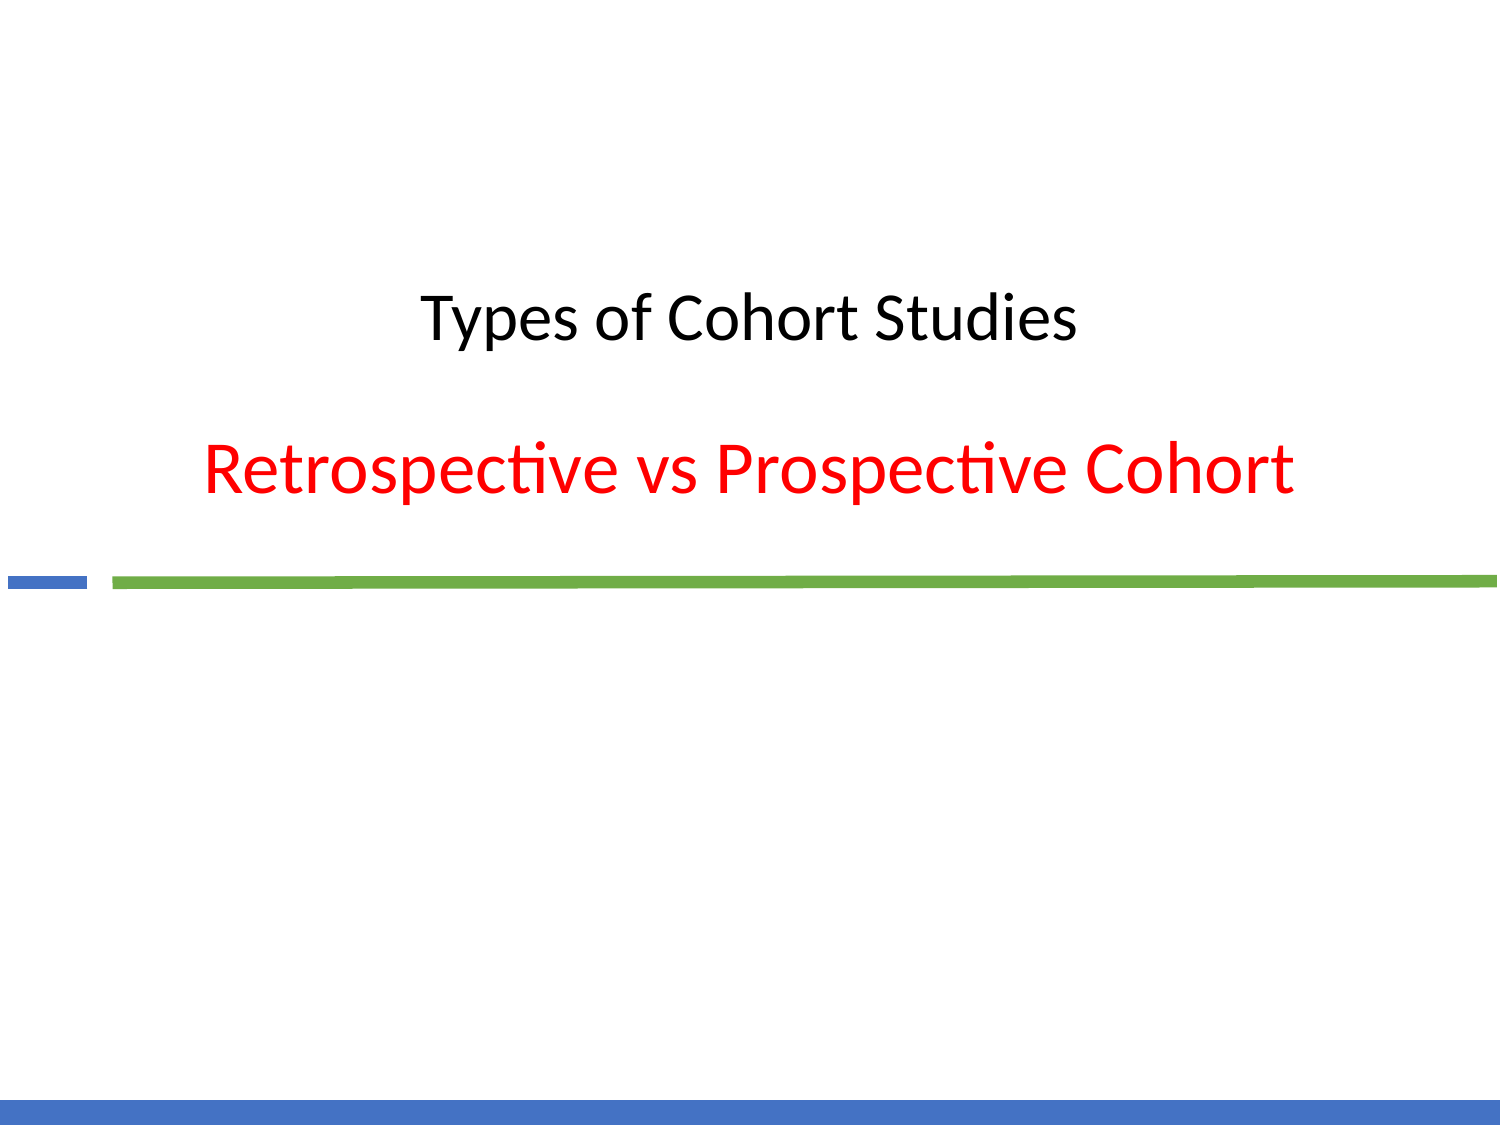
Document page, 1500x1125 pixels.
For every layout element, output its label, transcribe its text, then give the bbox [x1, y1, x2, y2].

title Types of Cohort Studies Retrospective vs Prospective Cohort [124, 170, 1376, 621]
